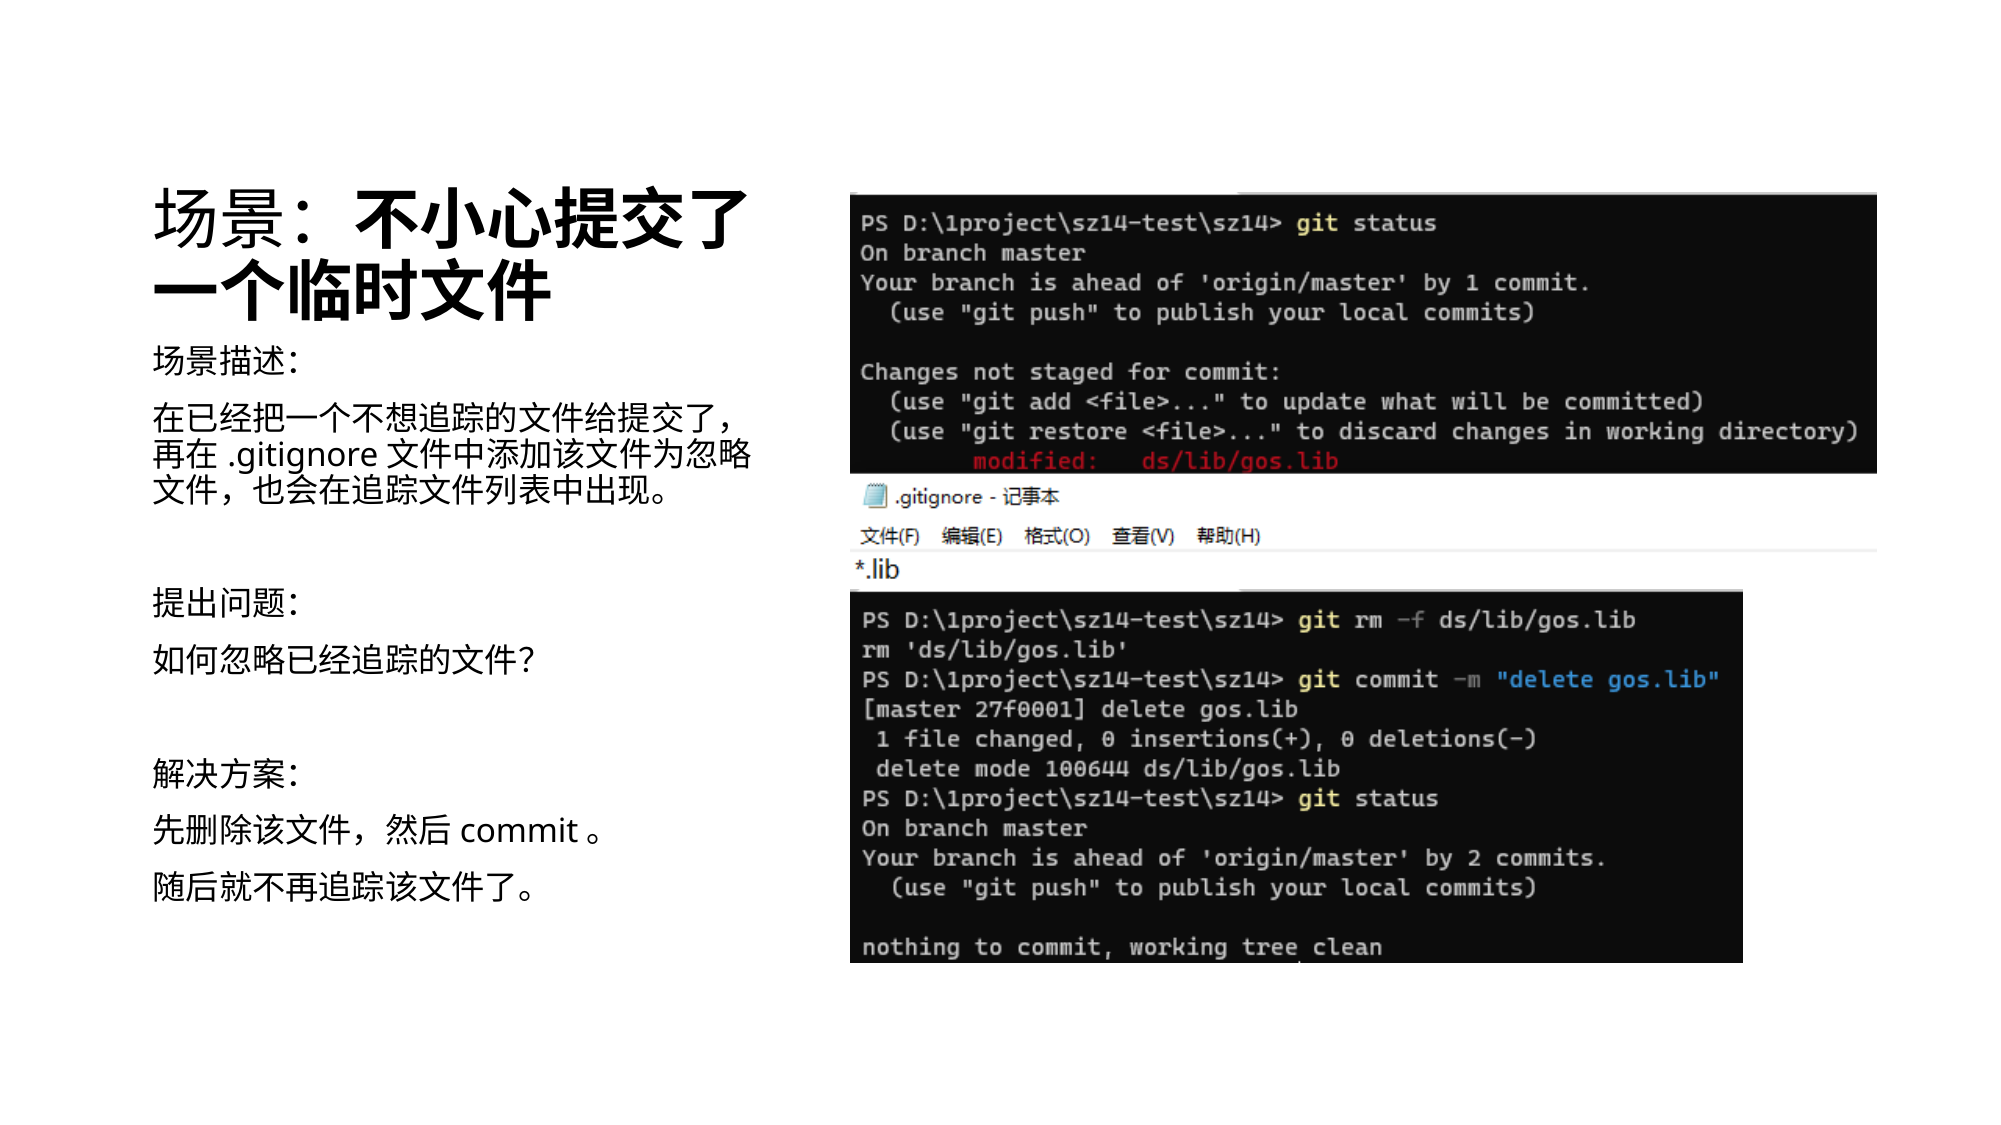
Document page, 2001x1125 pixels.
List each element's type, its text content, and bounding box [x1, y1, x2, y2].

title 场景：不小心提交了一个临时文件 [137, 75, 783, 337]
list 场景描述： 在已经把一个不想追踪的文件给提交了，再在.gitignore文件中添加该文件为忽略文件，也会在追踪文件列表中出现。 提出问题： 如何忽略已经追踪的文件？ 解决方案： 先删除该文件，然后commit。 随后就不再追踪该文件了。 [137, 337, 783, 963]
picture [850, 161, 1877, 963]
